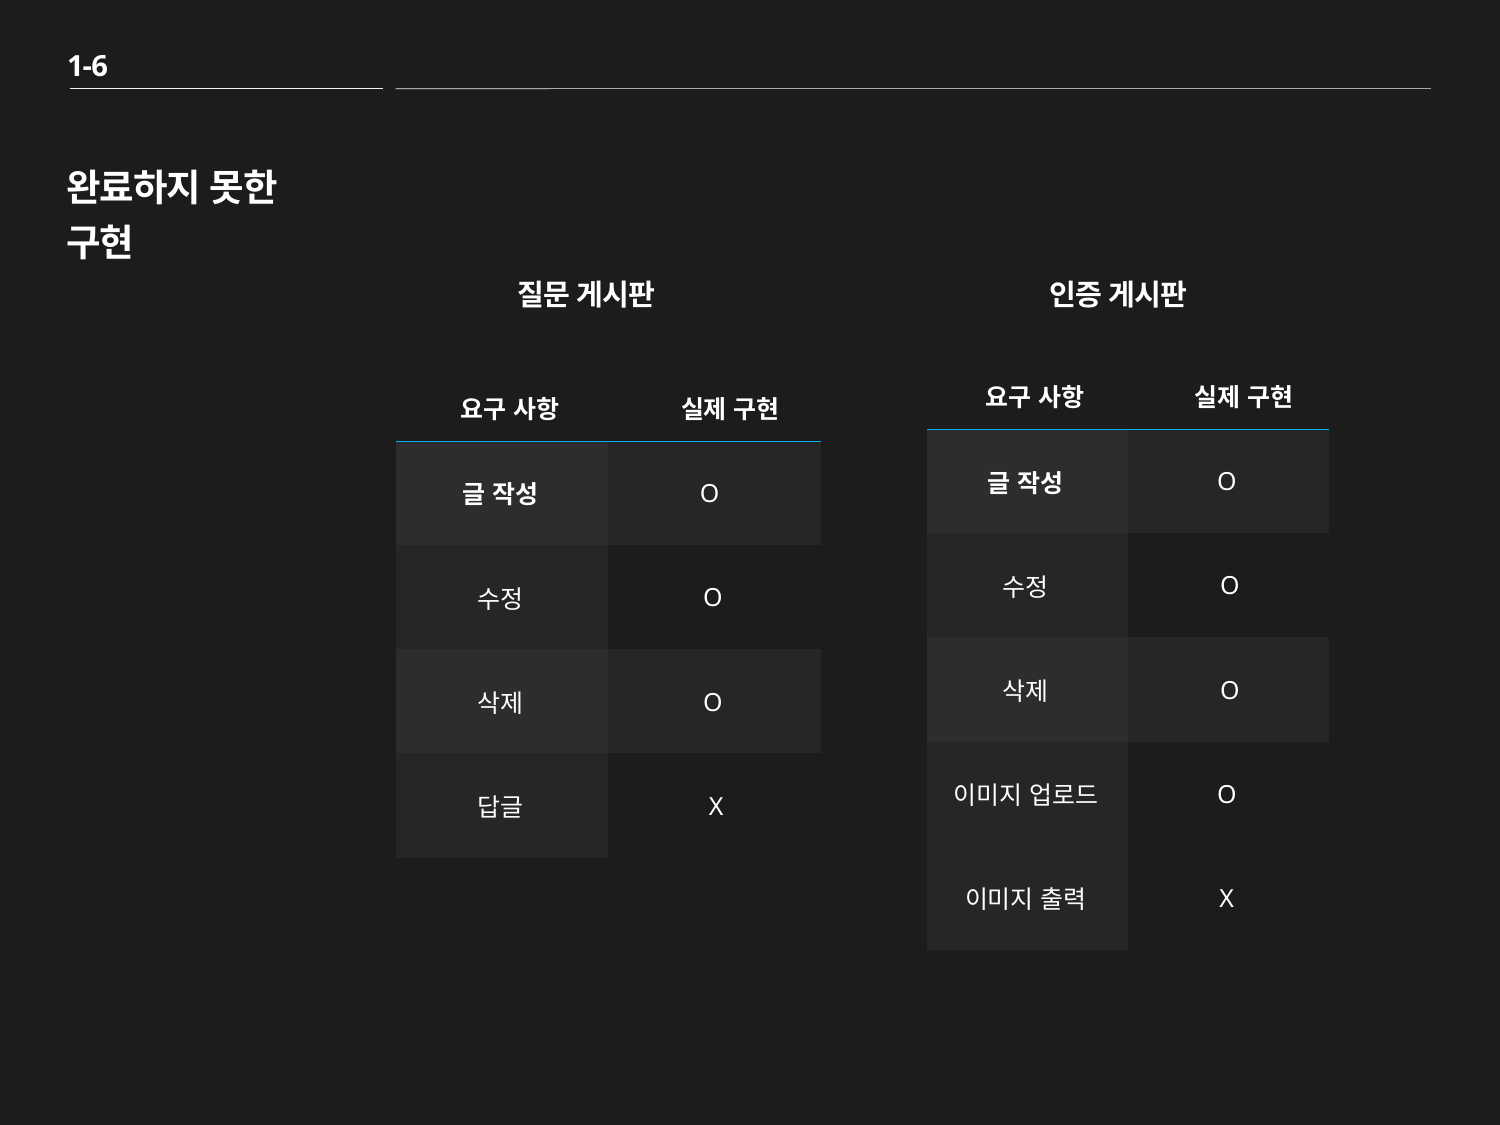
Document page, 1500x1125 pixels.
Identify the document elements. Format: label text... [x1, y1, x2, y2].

table_header 요구 사항 [927, 362, 1128, 429]
table_cell 이미지 출력 [927, 846, 1128, 950]
title 완료하지 못한 구현 [51, 150, 311, 392]
table_header 실제 구현 [1128, 362, 1329, 429]
table_cell O [1128, 637, 1329, 742]
table_cell X [1128, 846, 1329, 950]
text_box 질문 게시판 [503, 268, 671, 319]
table_cell 글 작성 [396, 442, 608, 545]
table_header 실제 구현 [608, 374, 821, 441]
table_cell 이미지 업로드 [927, 742, 1128, 846]
table_cell 삭제 [927, 637, 1128, 742]
text_box 인증 게시판 [1034, 268, 1203, 319]
table_cell 수정 [396, 545, 608, 649]
table_cell 답글 [396, 753, 608, 858]
text_box 1-6 [52, 39, 123, 90]
table_cell O [608, 545, 821, 649]
table_cell O [1128, 533, 1329, 637]
table_cell 수정 [927, 533, 1128, 637]
table_cell X [608, 753, 821, 858]
table_cell O [1128, 430, 1329, 533]
table_header 요구 사항 [396, 374, 608, 441]
table_cell O [608, 442, 821, 545]
table_cell O [1128, 742, 1329, 846]
table_cell 글 작성 [927, 430, 1128, 533]
table_cell O [608, 649, 821, 753]
table_cell 삭제 [396, 649, 608, 753]
